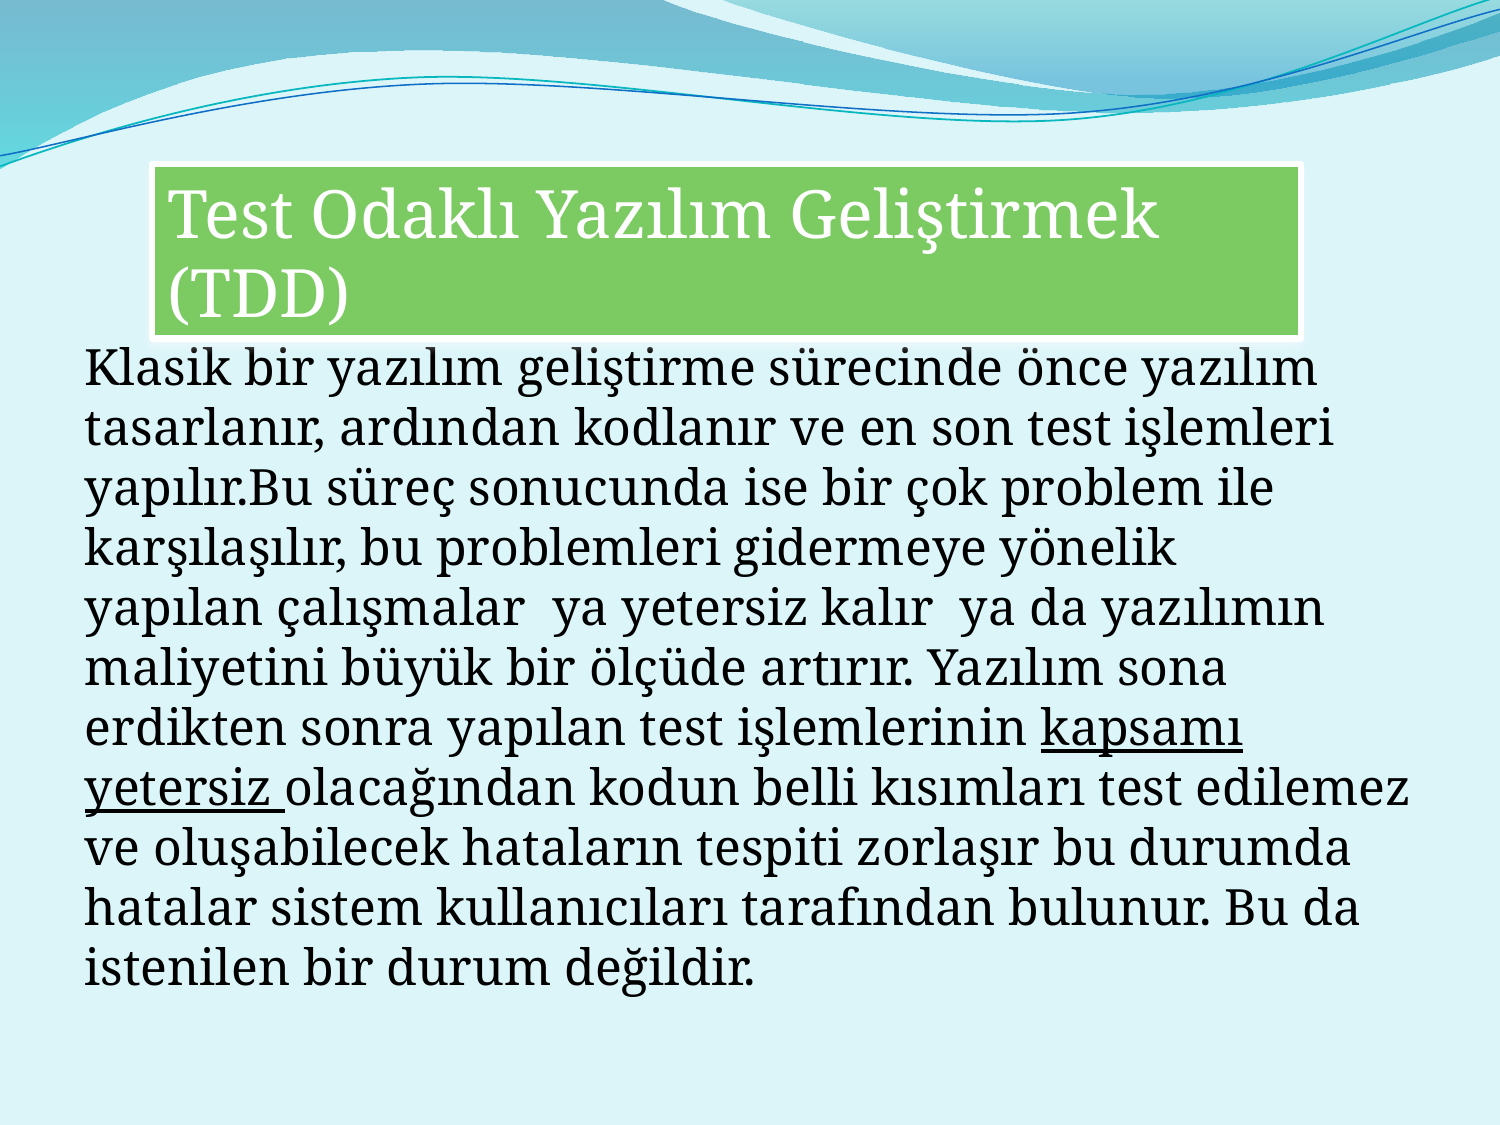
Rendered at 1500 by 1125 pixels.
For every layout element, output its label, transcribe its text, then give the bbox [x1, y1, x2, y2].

text_box Klasik bir yazılım geliştirme sürecinde önce yazılım tasarlanır, ardından kodlanır ve en son test işlemleri yapılır.Bu süreç sonucunda ise bir çok problem ile karşılaşılır, bu problemleri gidermeye yönelik yapılan çalışmalar ya yetersiz kalır ya da yazılımın maliyetini büyük bir ölçüde artırır. Yazılım sona erdikten sonra yapılan test işlemlerinin kapsamı yetersiz olacağından kodun belli kısımları test edilemez ve oluşabilecek hataların tespiti zorlaşır bu durumda hatalar sistem kullanıcıları tarafından bulunur. Bu da istenilen bir durum değildir. [70, 328, 1442, 1003]
text_box Test Odaklı Yazılım Geliştirmek (TDD) [149, 161, 1304, 342]
